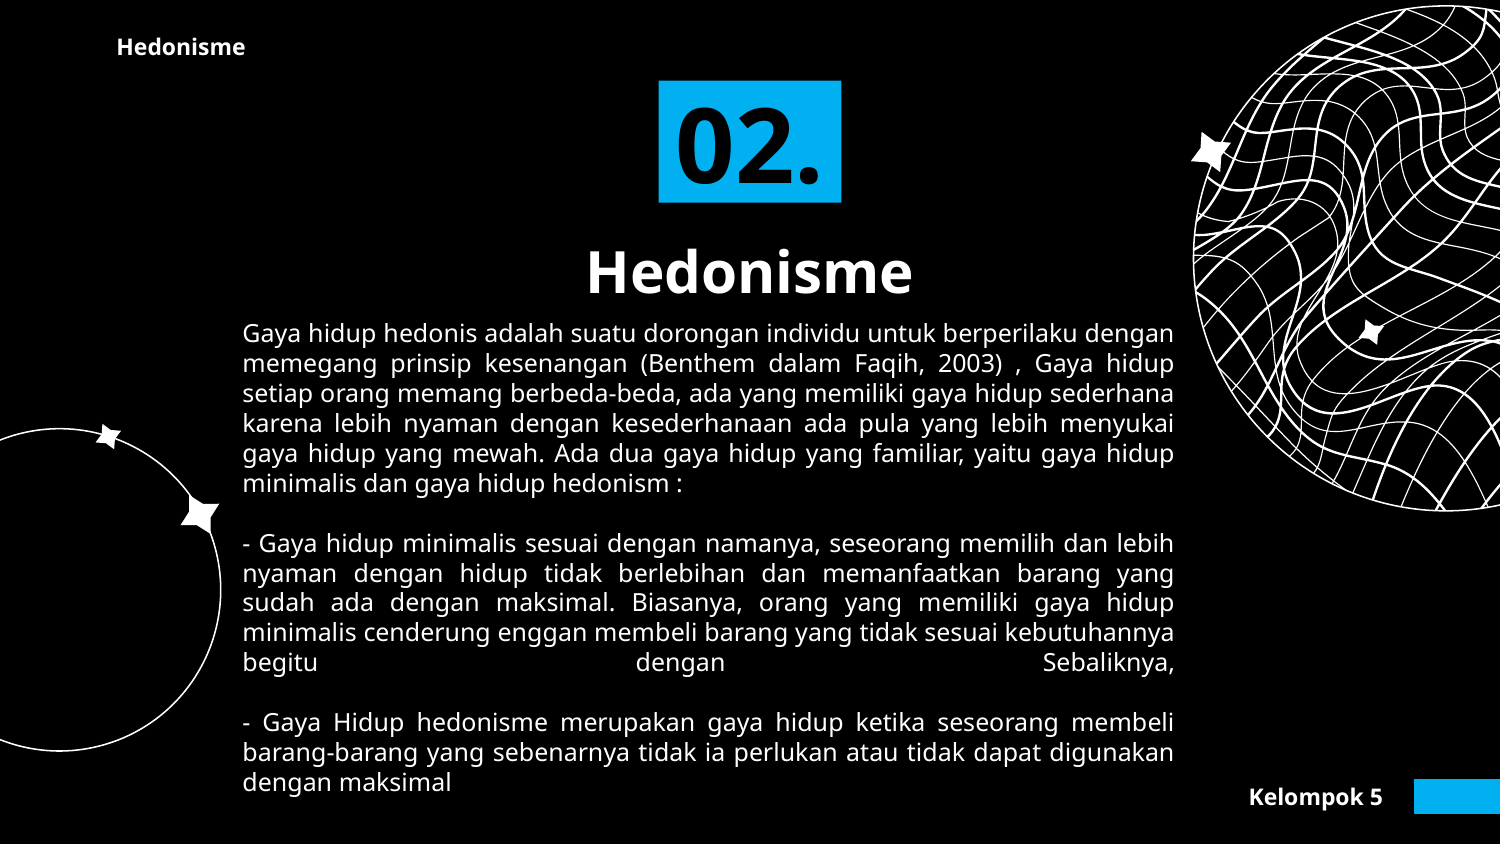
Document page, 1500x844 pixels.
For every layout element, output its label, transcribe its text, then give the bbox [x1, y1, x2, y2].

subtitle Hedonisme [101, 25, 411, 71]
title 02. [658, 80, 842, 203]
title Hedonisme [558, 219, 942, 302]
text_box [1415, 779, 1500, 814]
subtitle Gaya hidup hedonis adalah suatu dorongan individu untuk berperilaku dengan memegang prinsip kesenangan (Benthem dalam Faqih, 2003) , Gaya hidup setiap orang memang berbeda-beda, ada yang memiliki gaya hidup sederhana karena lebih nyaman dengan kesederhanaan ada pula yang lebih menyukai gaya hidup yang mewah. Ada dua gaya hidup yang familiar, yaitu gaya hidup minimalis dan gaya hidup hedonism : - Gaya hidup minimalis sesuai dengan namanya, seseorang memilih dan lebih nyaman dengan hidup tidak berlebihan dan memanfaatkan barang yang sudah ada dengan maksimal. Biasanya, orang yang memiliki gaya hidup minimalis cenderung enggan membeli barang yang tidak sesuai kebutuhannya begitu dengan Sebaliknya, - Gaya Hidup hedonisme merupakan gaya hidup ketika seseorang membeli barang-barang yang sebenarnya tidak ia perlukan atau tidak dapat digunakan dengan maksimal [152, 302, 1192, 790]
subtitle Kelompok 5 [1089, 773, 1399, 819]
